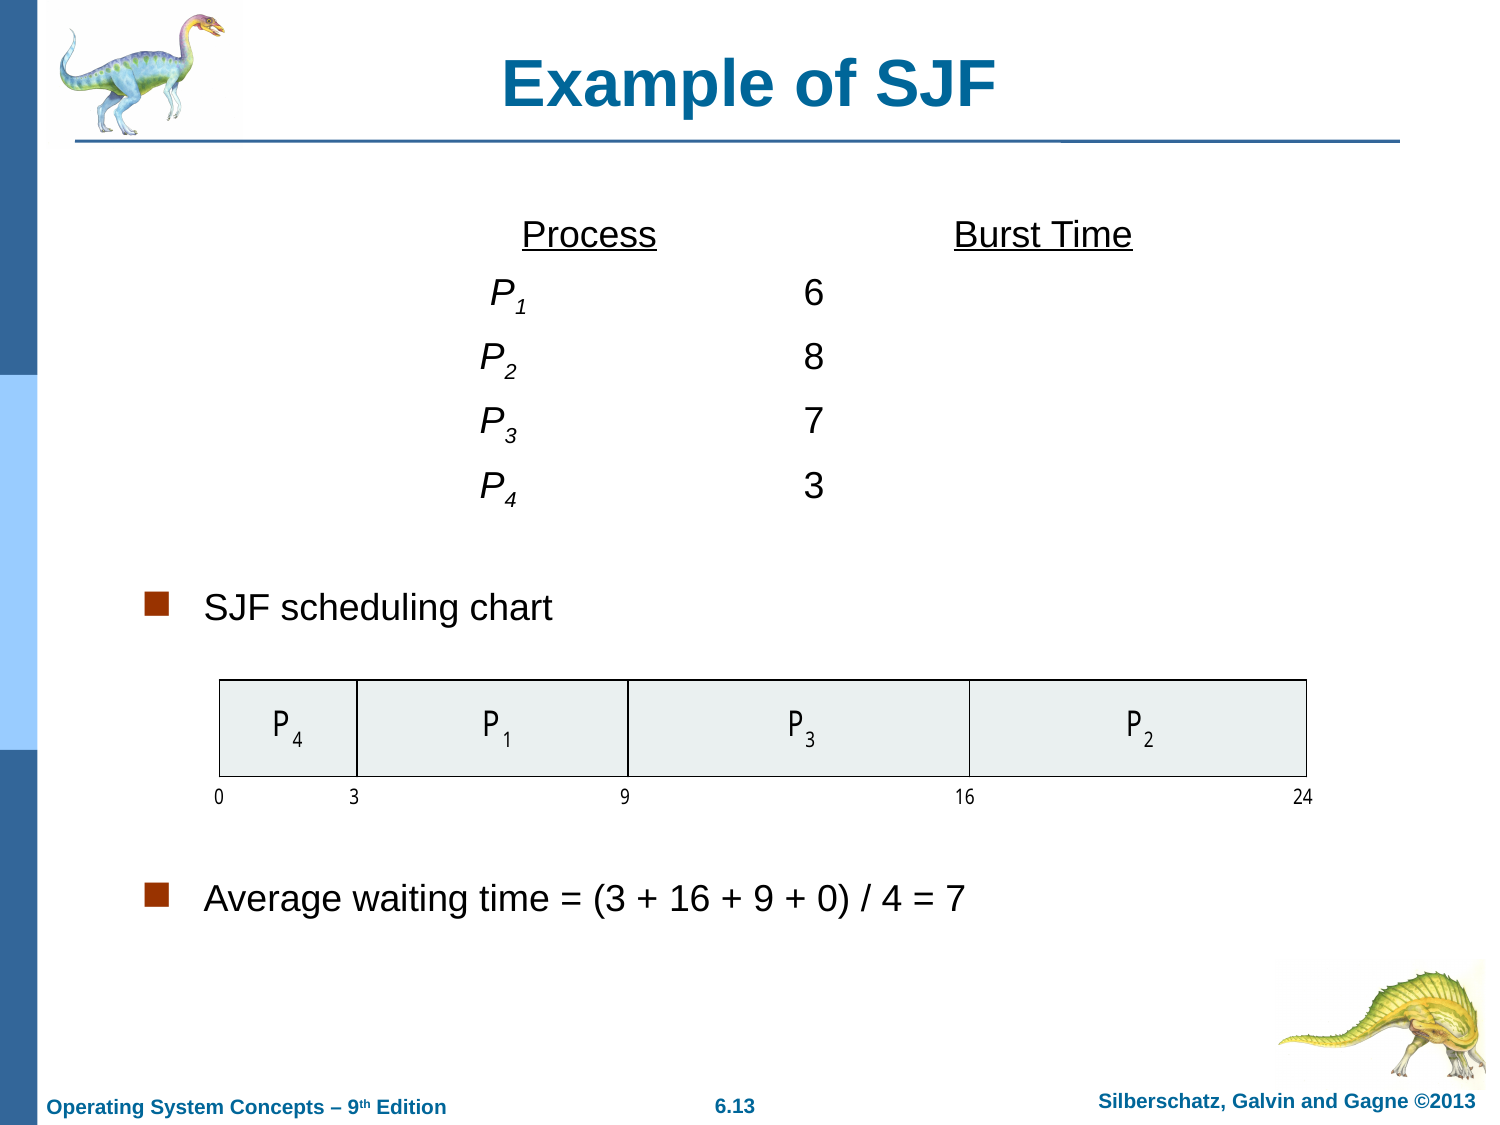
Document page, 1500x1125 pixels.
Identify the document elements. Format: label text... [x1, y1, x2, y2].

picture [210, 668, 1327, 816]
list ProcessArriva l Time Burst Time P1 0.0 6 P2 2.0 8 P3 4.0 7 P4 5.0 3 SJF scheduling chart Average waiting time = (3 + 16 + 9 + 0) / 4 = 7 [132, 202, 1483, 946]
picture [46, 0, 243, 149]
picture [1275, 959, 1486, 1090]
title Example of SJF [75, 33, 1425, 128]
